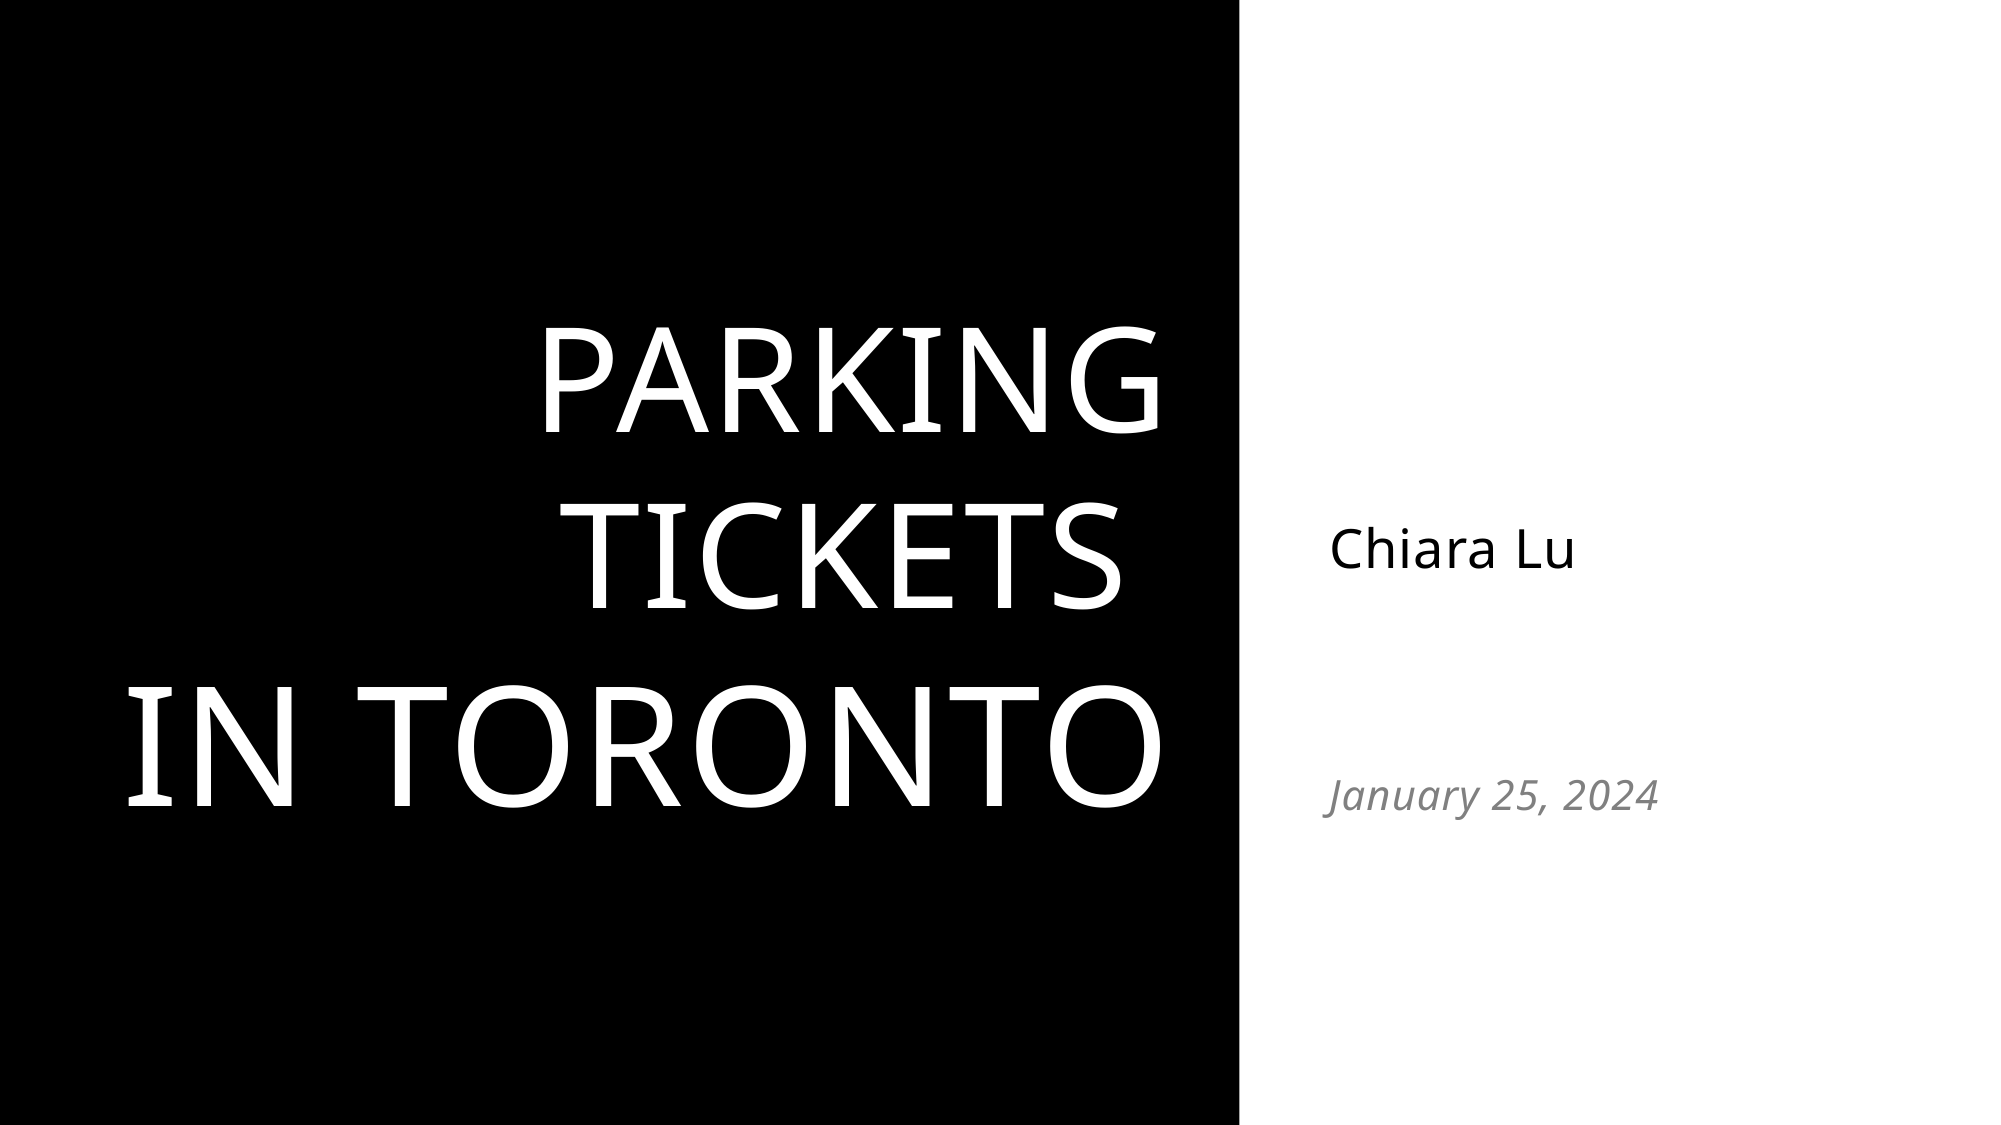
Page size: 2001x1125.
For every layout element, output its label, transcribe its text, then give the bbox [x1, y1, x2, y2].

text_box [0, 0, 1240, 1125]
title PARKING TICKETS IN TORONTO [105, 102, 1187, 1022]
list Chiara Lu January 25, 2024 [1314, 207, 1976, 1125]
